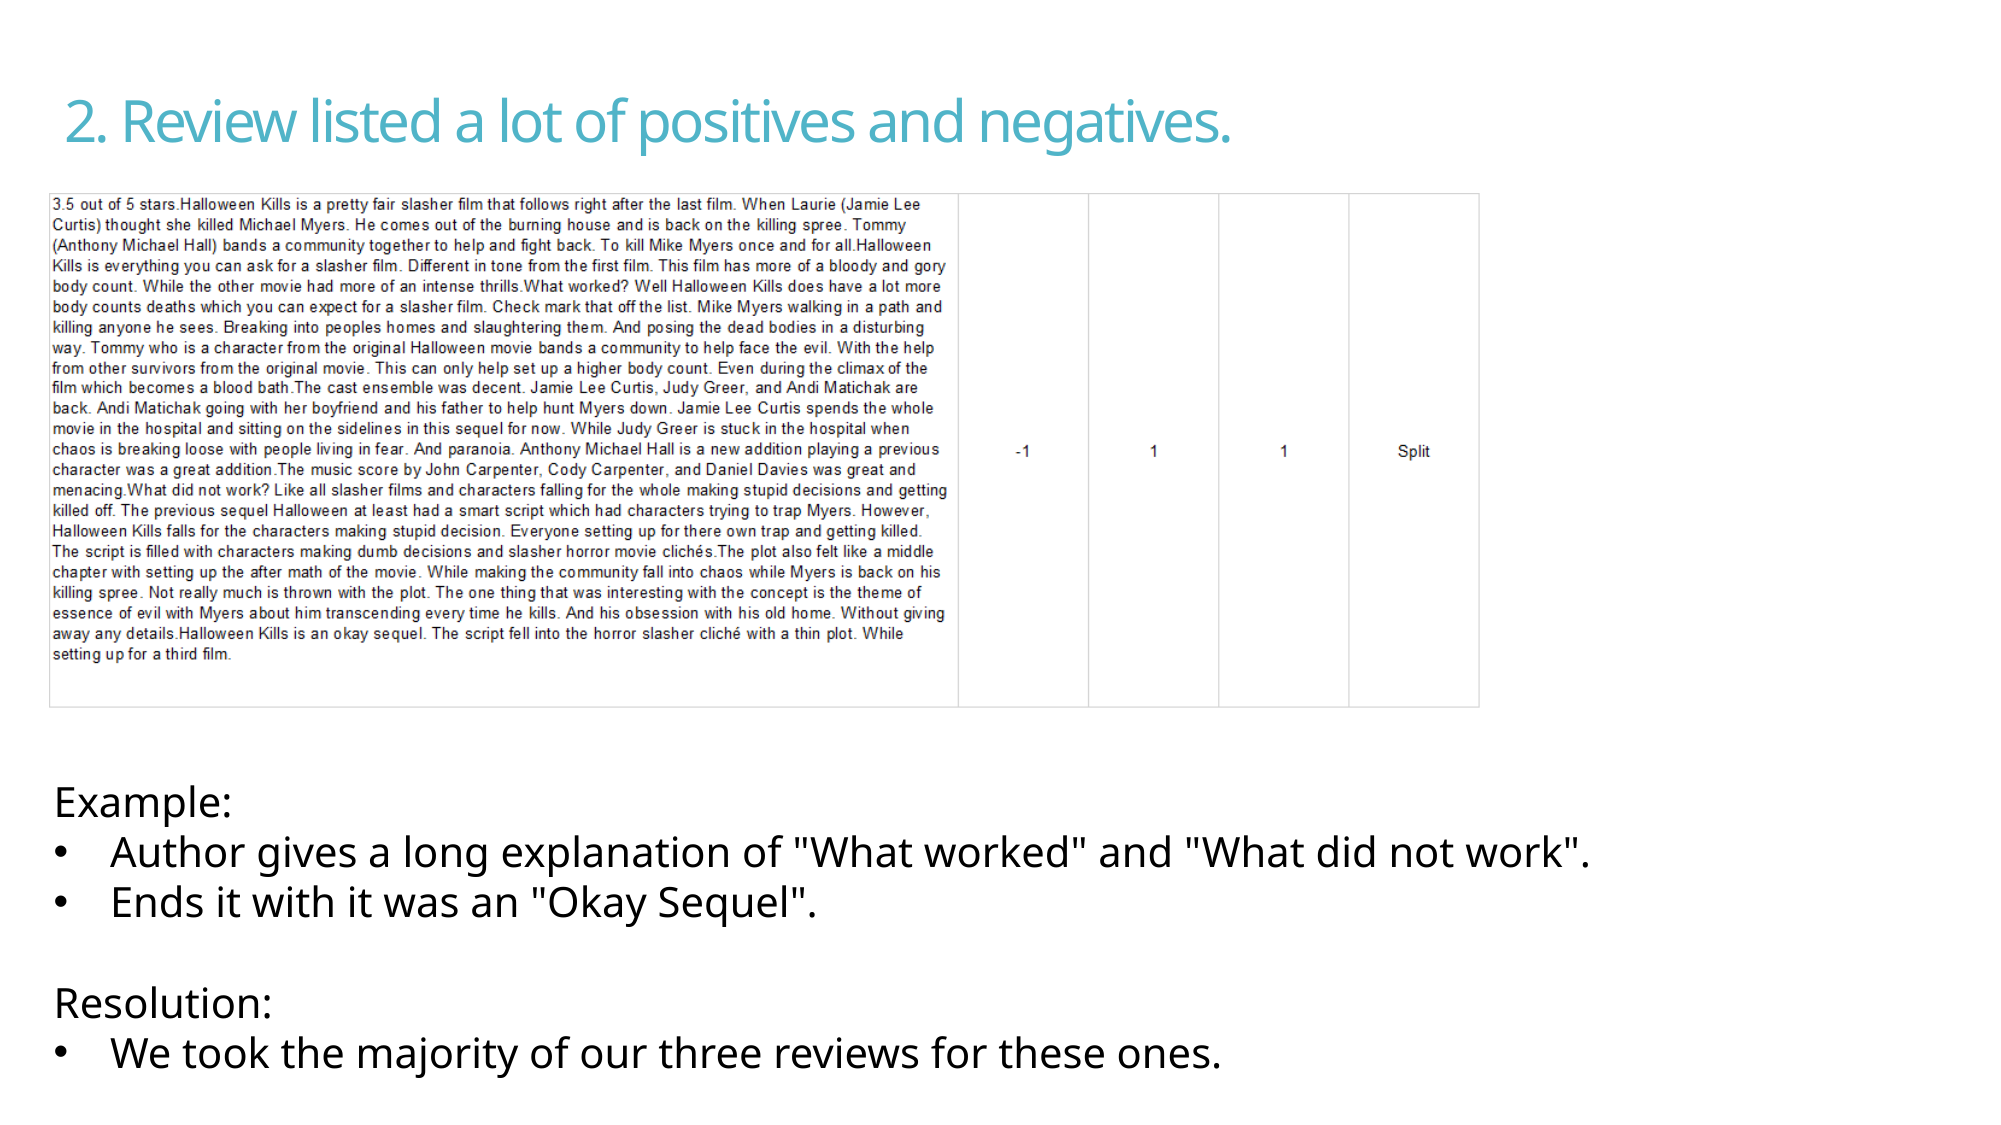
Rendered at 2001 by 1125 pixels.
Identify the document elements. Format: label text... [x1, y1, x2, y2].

text_box Example: Author gives a long explanation of "What worked" and "What did not work". Ends it with it was an "Okay Sequel". Resolution: We took the majority of our three reviews for these ones. [38, 768, 1653, 1084]
picture [48, 193, 1482, 709]
title 2. Review listed a lot of positives and negatives. [49, 55, 1837, 195]
